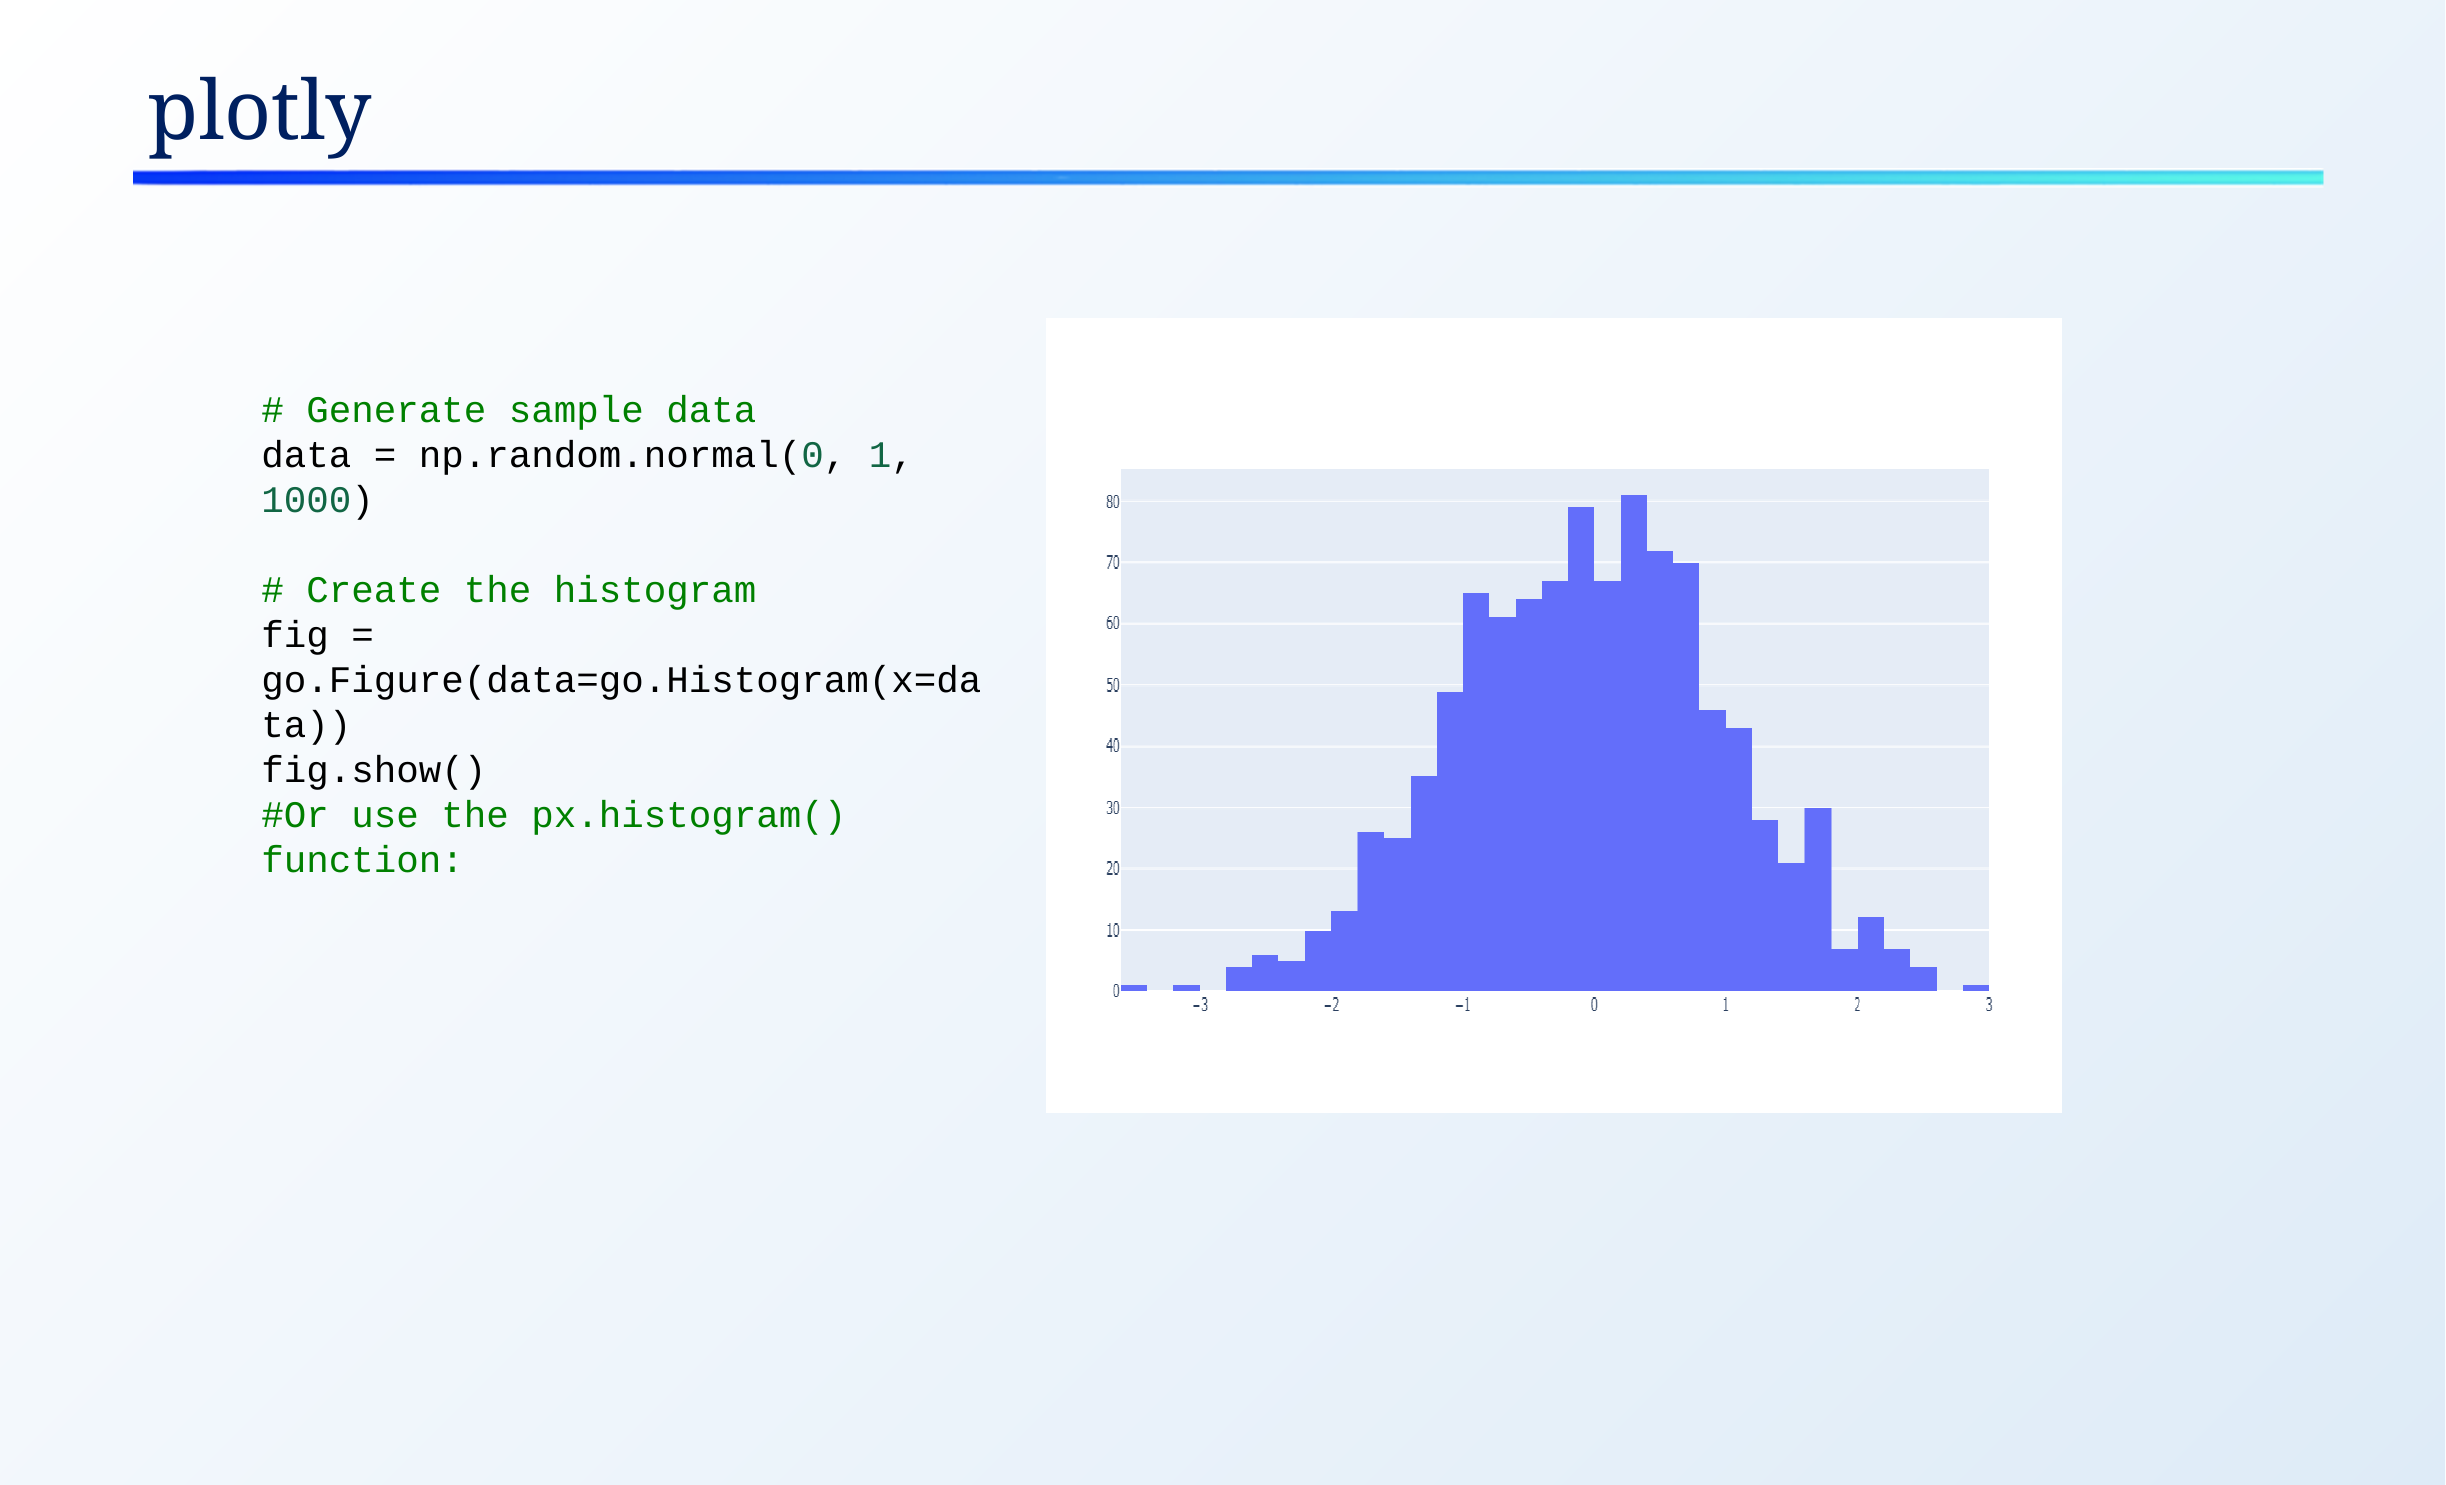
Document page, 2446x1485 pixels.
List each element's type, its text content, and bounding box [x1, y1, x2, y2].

picture [133, 168, 2324, 188]
picture [1046, 318, 2062, 1113]
title plotly [133, 60, 2243, 165]
text_box # Generate sample data data = np.random.normal(0, 1, 1000) # Create the histogram fig = go.Figure(data=go.Histogram(x=data)) fig.show() #Or use the px.histogram() function: [246, 378, 1006, 888]
